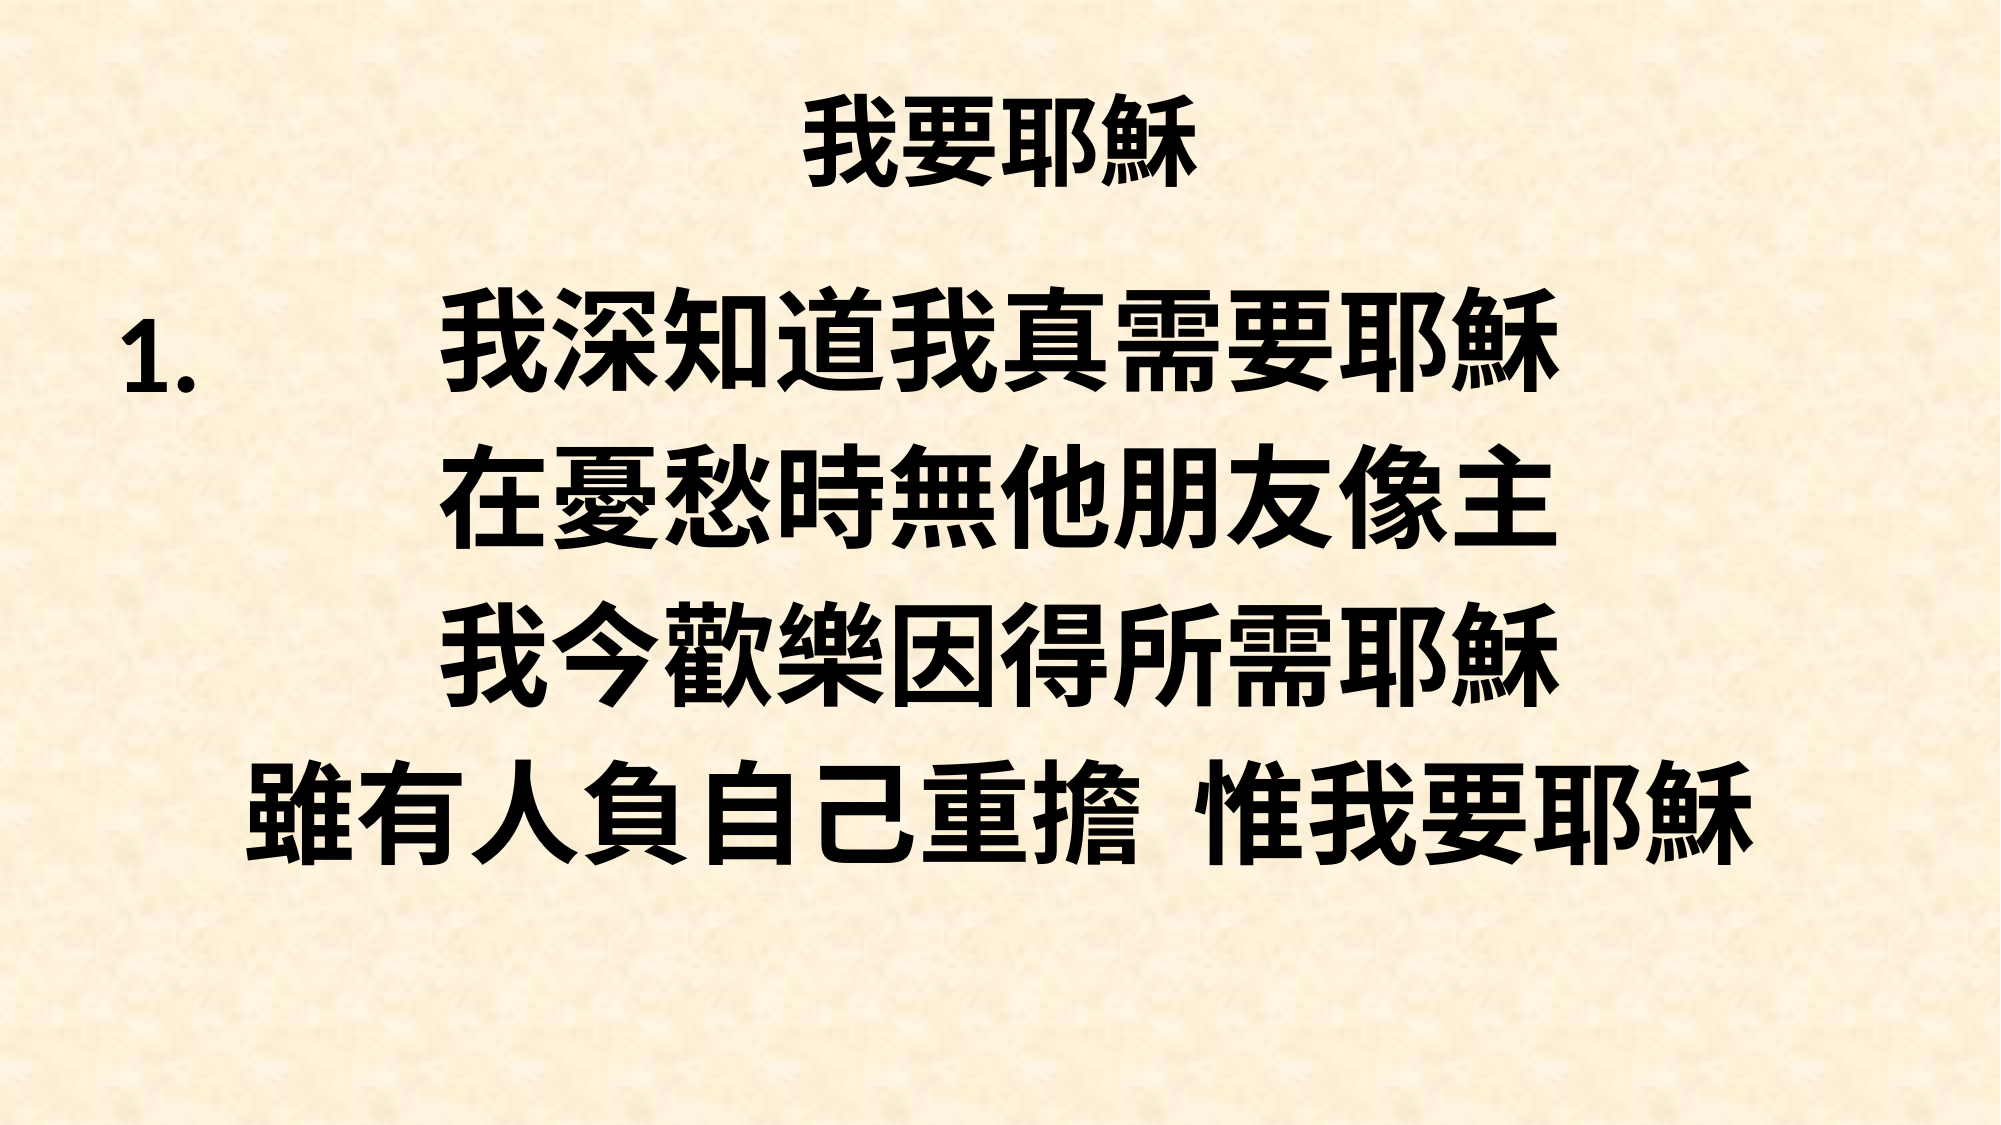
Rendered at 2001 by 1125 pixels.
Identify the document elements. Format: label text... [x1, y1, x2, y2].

list 我深知道我真需要耶穌 在憂愁時無他朋友像主 我今歡樂因得所需耶穌 雖有人負自己重擔 惟我要耶穌 [99, 262, 1900, 1005]
text_box 1. [99, 272, 268, 423]
picture [0, 0, 2001, 1125]
title 我要耶穌 [99, 45, 1900, 233]
